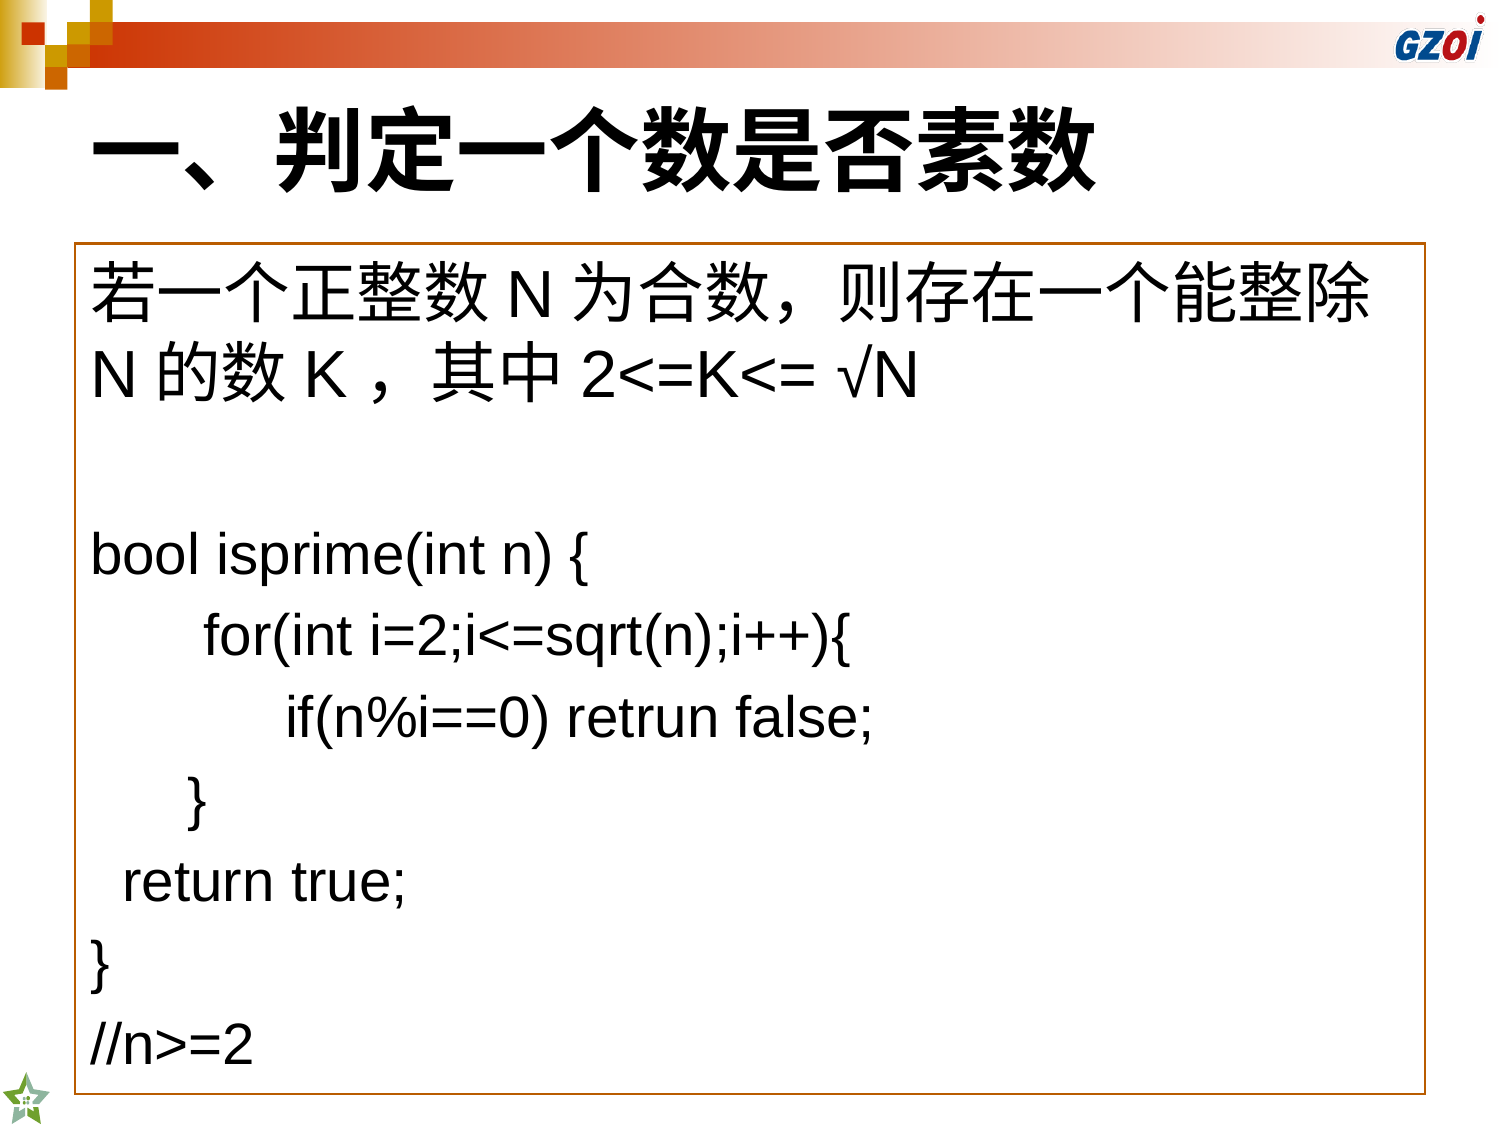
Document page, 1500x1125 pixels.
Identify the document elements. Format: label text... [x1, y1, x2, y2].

picture [1392, 8, 1492, 72]
list 若一个正整数N为合数，则存在一个能整除N的数K，其中2<=K<= √N bool isprime(int n) { for(int i=2;i<=sqrt(n);i++){ if(n%i==0) retrun false; } return true; } //n>=2 [74, 242, 1426, 1095]
title 一、判定一个数是否素数 [75, 75, 1425, 220]
